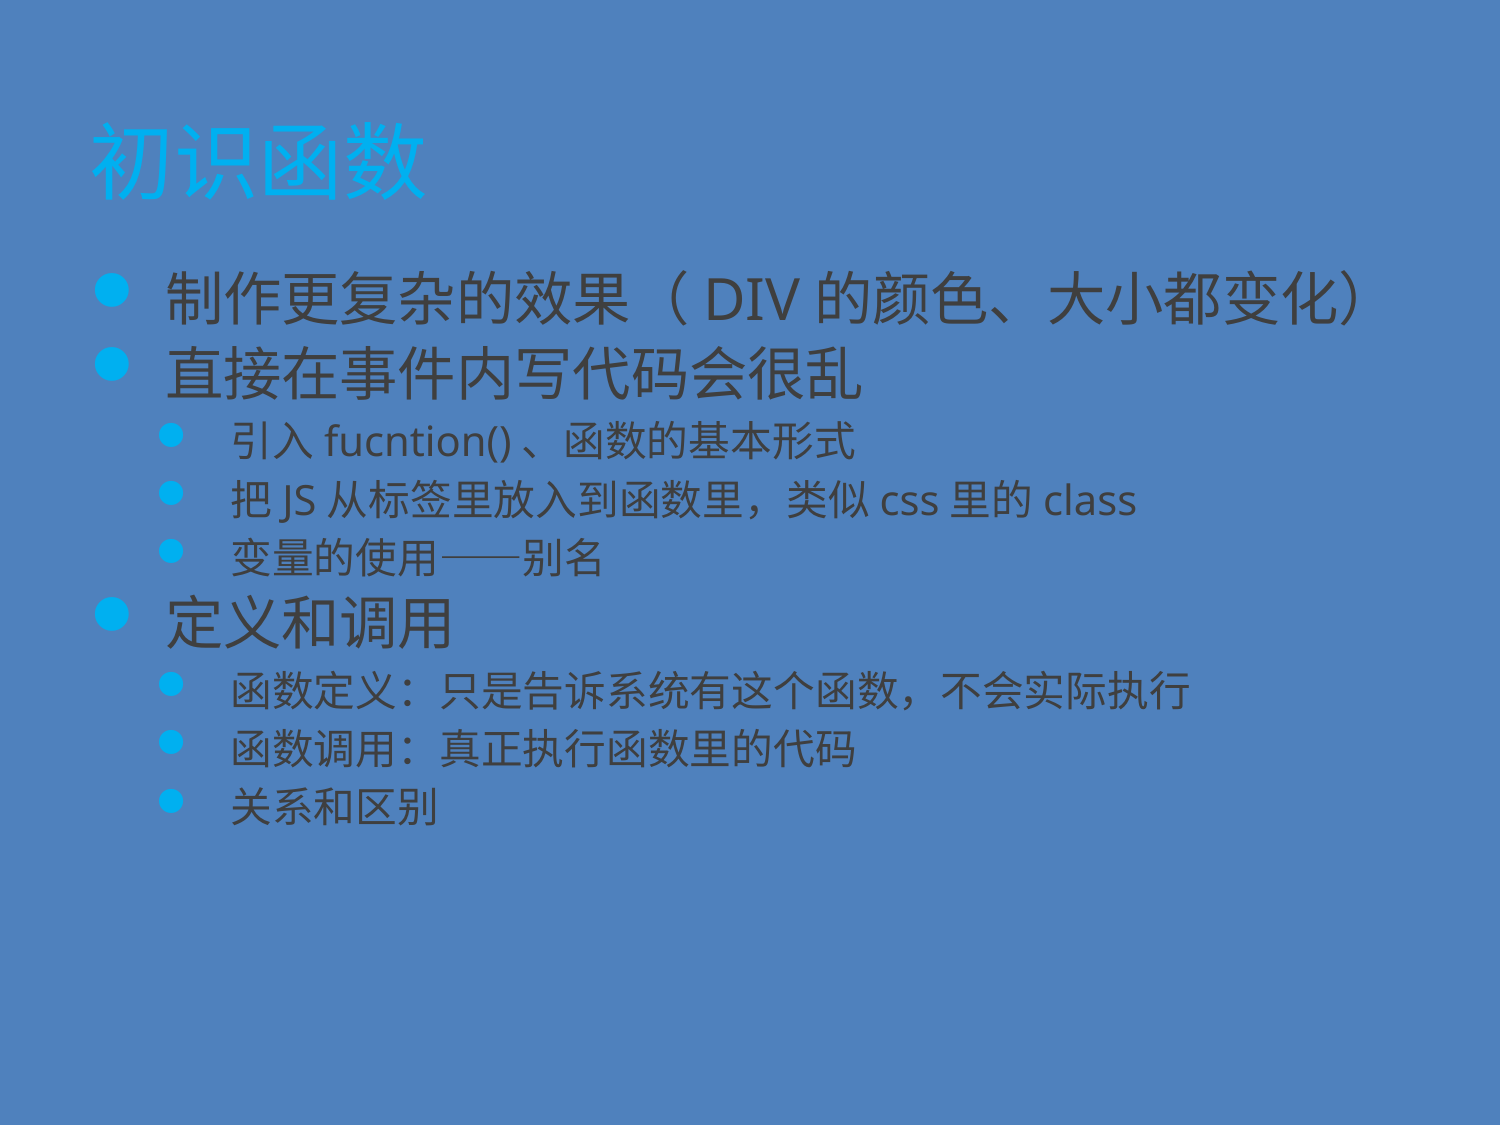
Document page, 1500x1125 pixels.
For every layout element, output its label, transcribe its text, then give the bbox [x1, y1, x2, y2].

list 制作更复杂的效果（DIV的颜色、大小都变化） 直接在事件内写代码会很乱 引入fucntion()、函数的基本形式 把JS从标签里放入到函数里，类似css里的class 变量的使用——别名 定义和调用 函数定义：只是告诉系统有这个函数，不会实际执行 函数调用：真正执行函数里的代码 关系和区别 [75, 262, 1425, 1125]
title 初识函数 [75, 101, 1425, 219]
